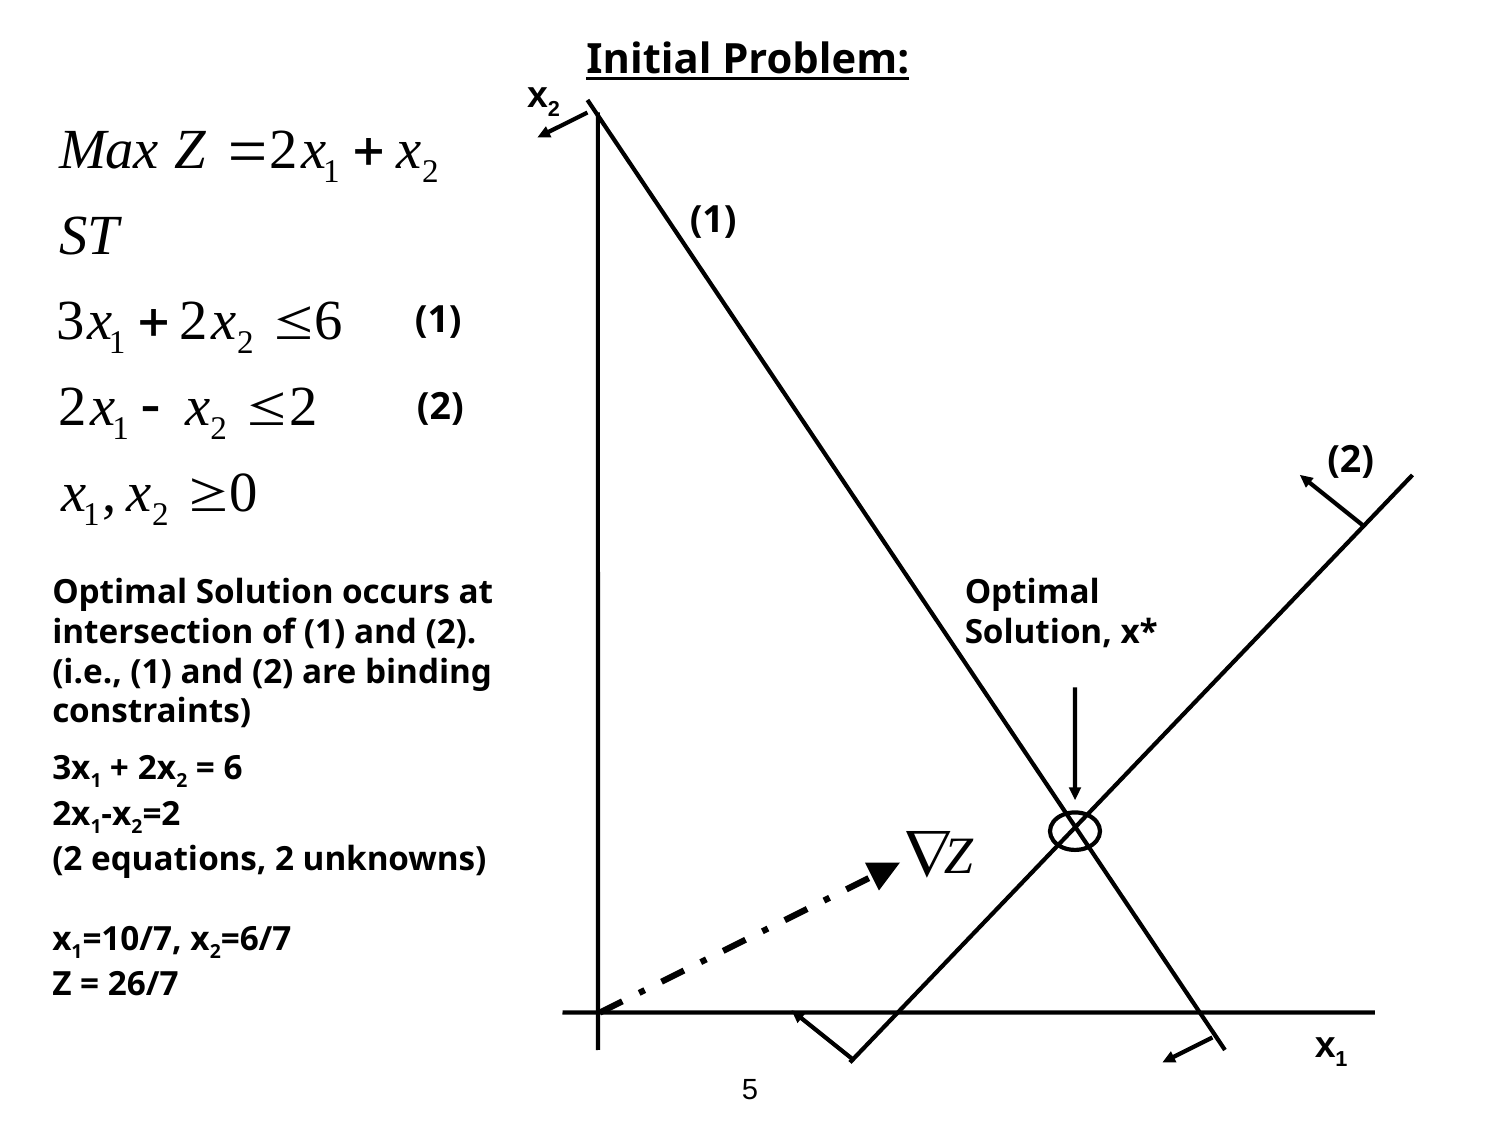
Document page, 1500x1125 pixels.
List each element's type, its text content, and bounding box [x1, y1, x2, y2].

text_box [1299, 474, 1312, 488]
text_box x1 [1299, 1012, 1400, 1079]
text_box Optimal Solution occurs at intersection of (1) and (2). (i.e., (1) and (2) are binding constraints) 3x1 + 2x2 = 6 2x1-x2=2 (2 equations, 2 unknowns) x1=10/7, x2=6/7 Z = 26/7 [37, 562, 600, 1010]
text_box Optimal Solution, x* [950, 562, 1288, 657]
text_box [791, 1010, 855, 1061]
text_box [1068, 687, 1082, 800]
footer 5 [512, 1062, 988, 1103]
text_box [1050, 812, 1101, 850]
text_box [899, 824, 988, 887]
text_box [537, 112, 588, 138]
text_box (2) [1312, 427, 1438, 487]
text_box [876, 862, 894, 881]
text_box x2 [512, 62, 588, 129]
text_box (1) [675, 187, 800, 248]
text_box (2) [451, 374, 528, 435]
text_box (1) [451, 287, 525, 348]
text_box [49, 112, 447, 538]
text_box [1162, 1037, 1213, 1063]
text_box Initial Problem: [22, 24, 1473, 90]
